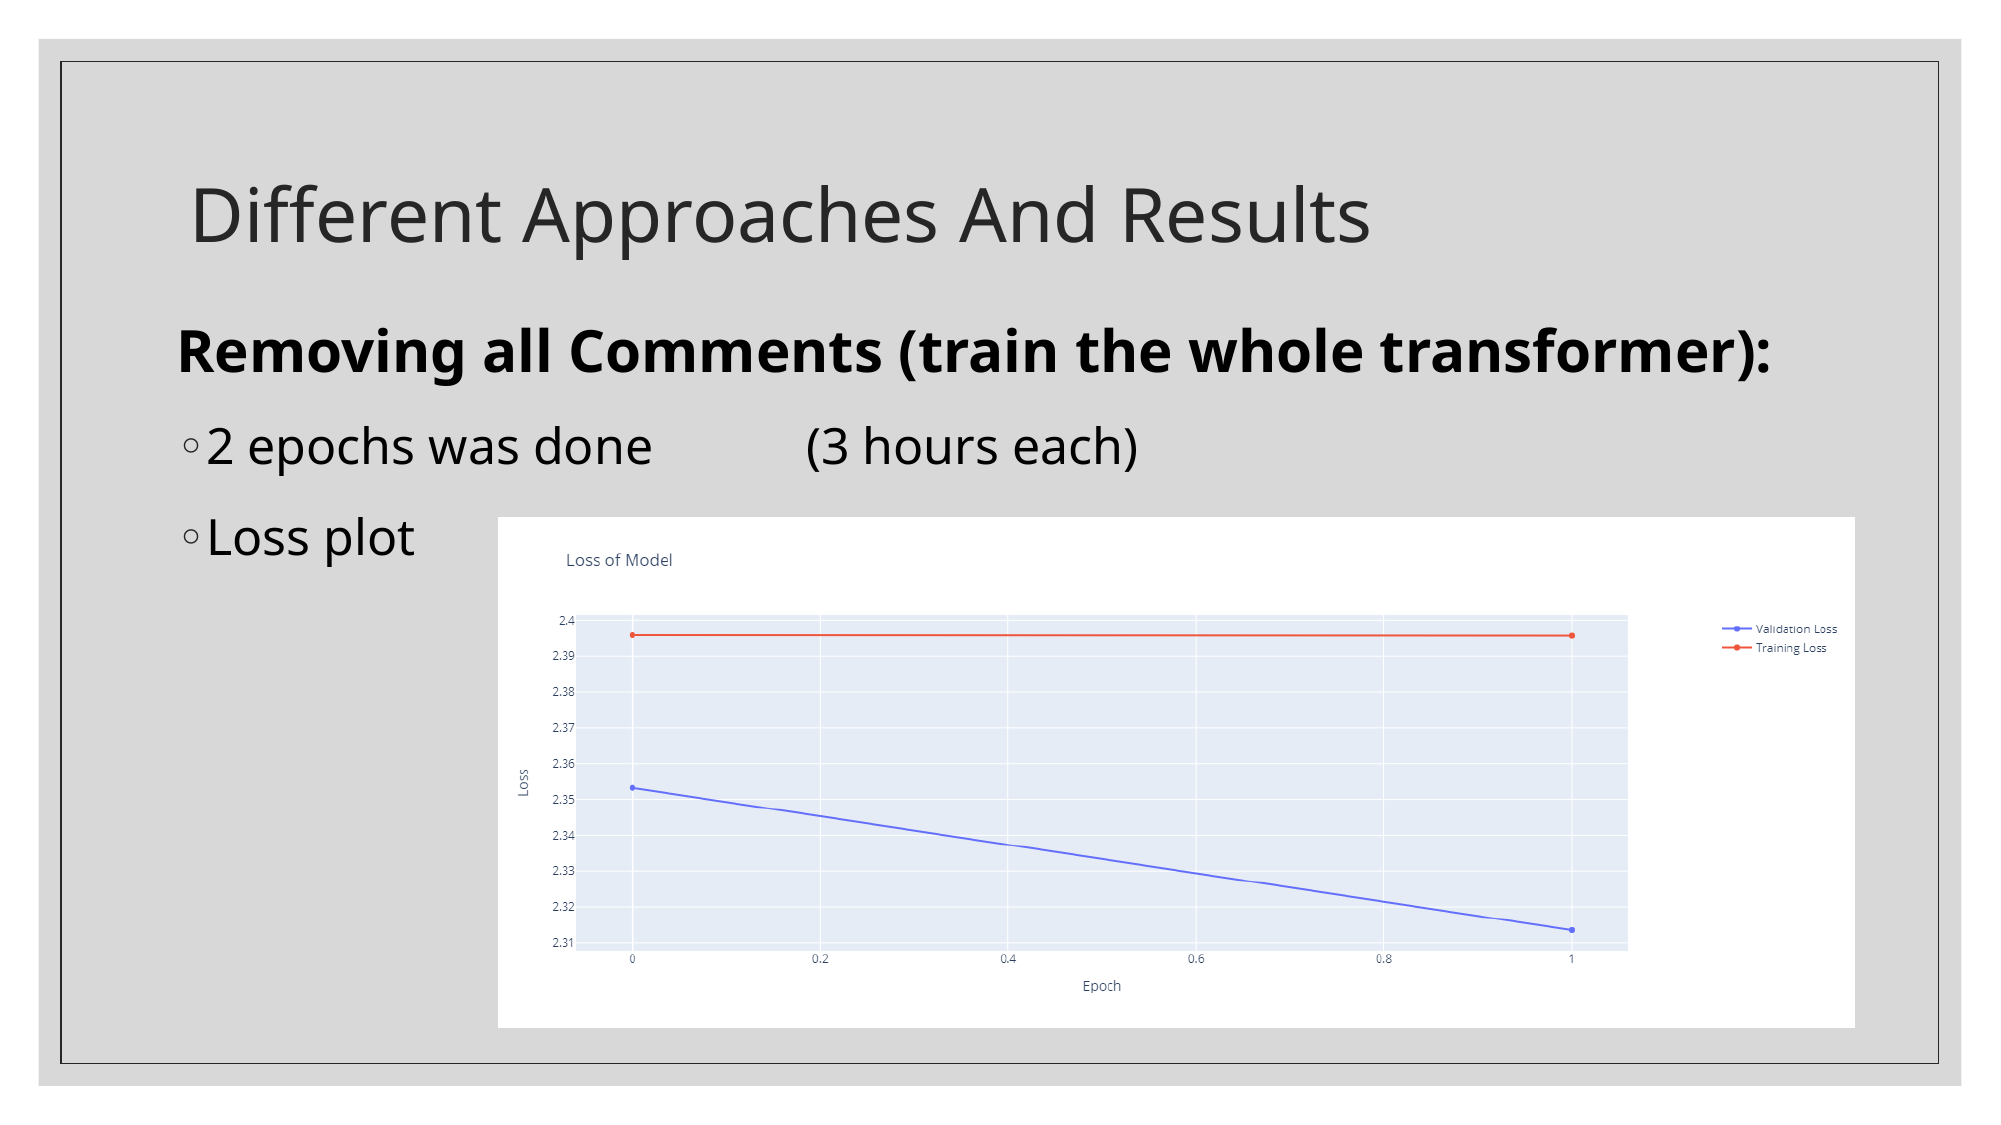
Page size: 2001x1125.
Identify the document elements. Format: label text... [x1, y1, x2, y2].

title Different Approaches And Results [174, 105, 1825, 331]
picture [498, 517, 1855, 1028]
list Removing all Comments (train the whole transformer): 2 epochs was done (3 hours each) Loss plot [161, 292, 1812, 925]
